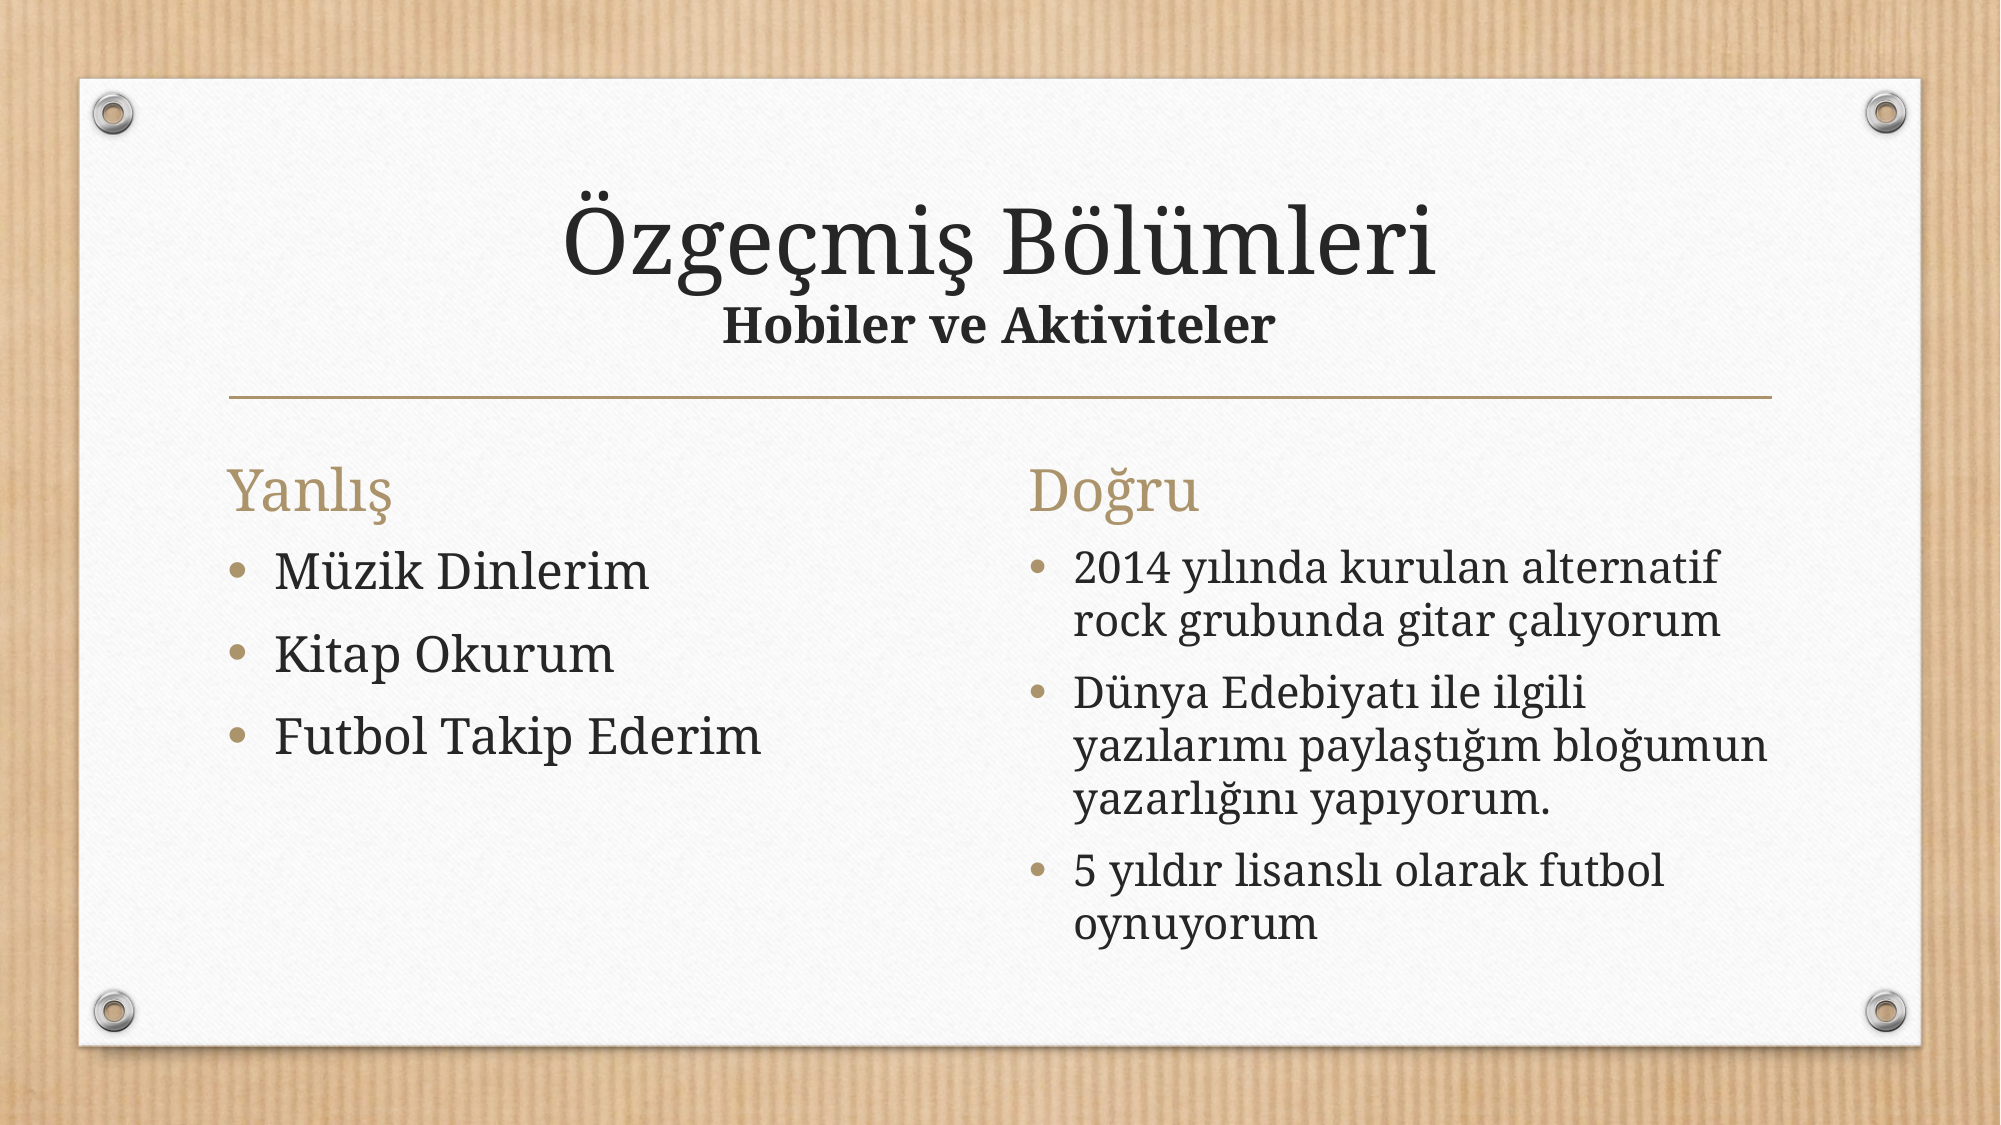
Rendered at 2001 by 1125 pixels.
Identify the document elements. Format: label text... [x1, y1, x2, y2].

picture [0, 0, 2001, 1125]
list 2014 yılında kurulan alternatif rock grubunda gitar çalıyorum Dünya Edebiyatı ile ilgili yazılarımı paylaştığım bloğumun yazarlığını yapıyorum. 5 yıldır lisanslı olarak futbol oynuyorum [1013, 532, 1788, 964]
list Doğru [1013, 436, 1788, 531]
list Müzik Dinlerim Kitap Okurum Futbol Takip Ederim [212, 532, 987, 964]
list Yanlış [212, 436, 987, 531]
title Özgeçmiş Bölümleri Hobiler ve Aktiviteler [212, 161, 1788, 375]
